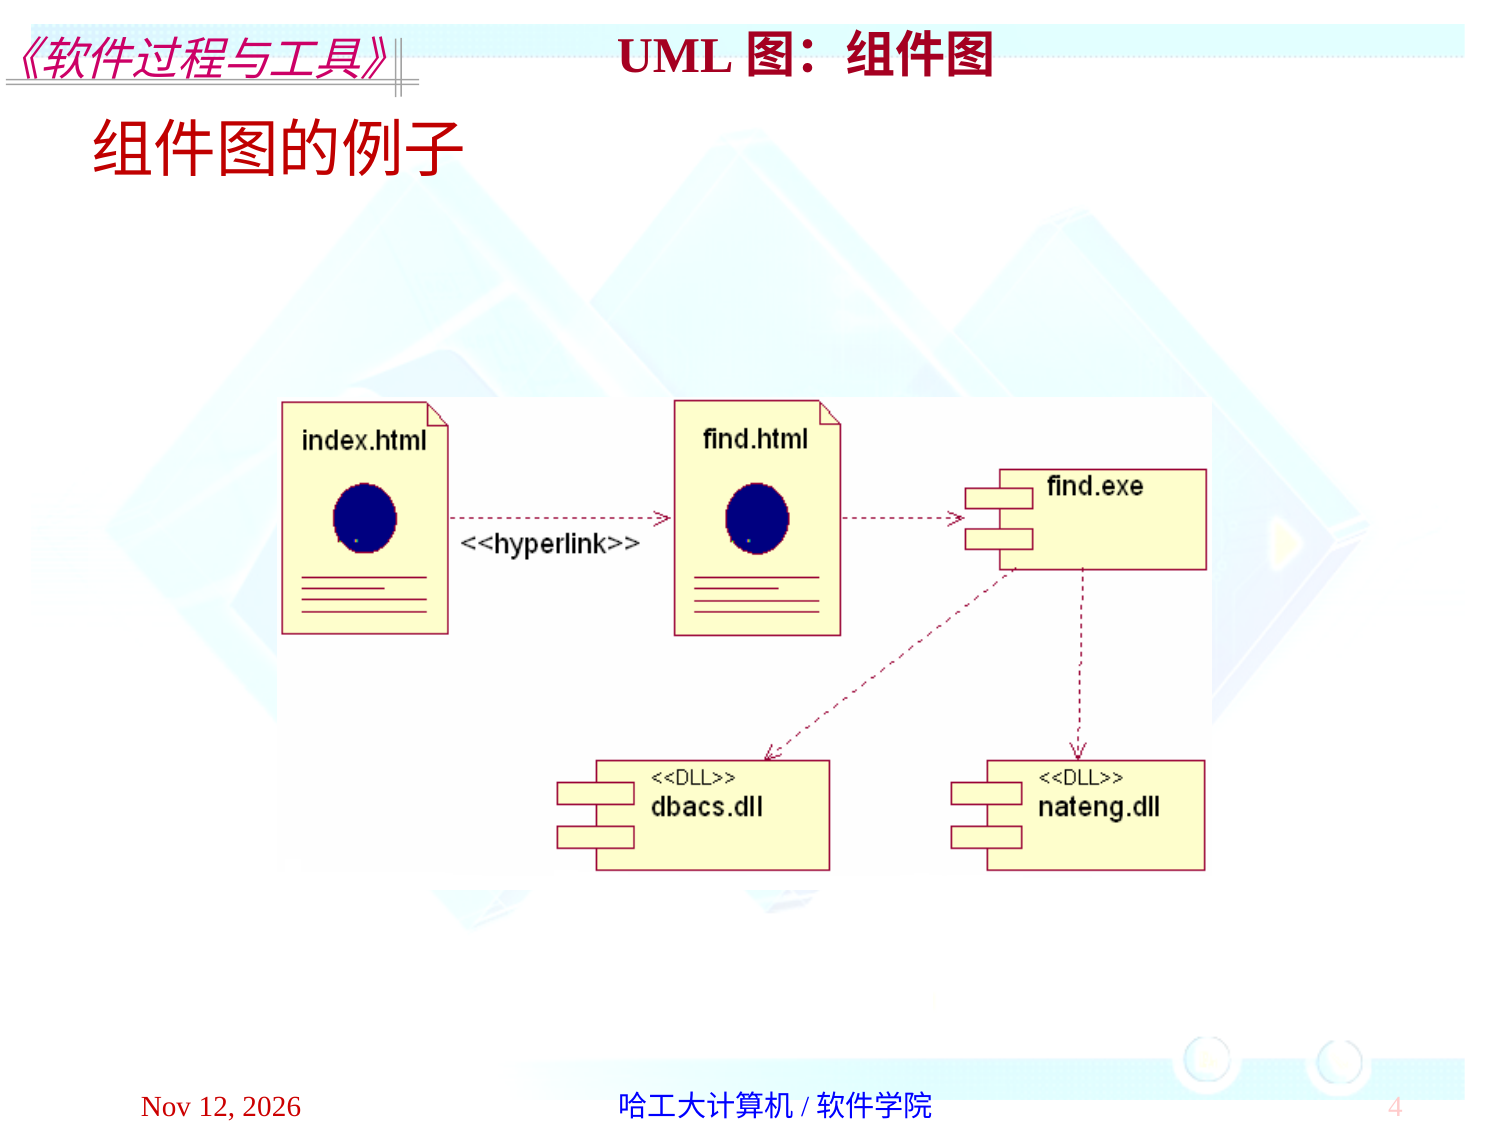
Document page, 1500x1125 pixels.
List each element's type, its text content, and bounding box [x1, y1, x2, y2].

text_box 组件图的例子 [76, 101, 1427, 188]
picture [277, 397, 1212, 890]
text_box UML图：组件图 [389, 15, 1223, 90]
